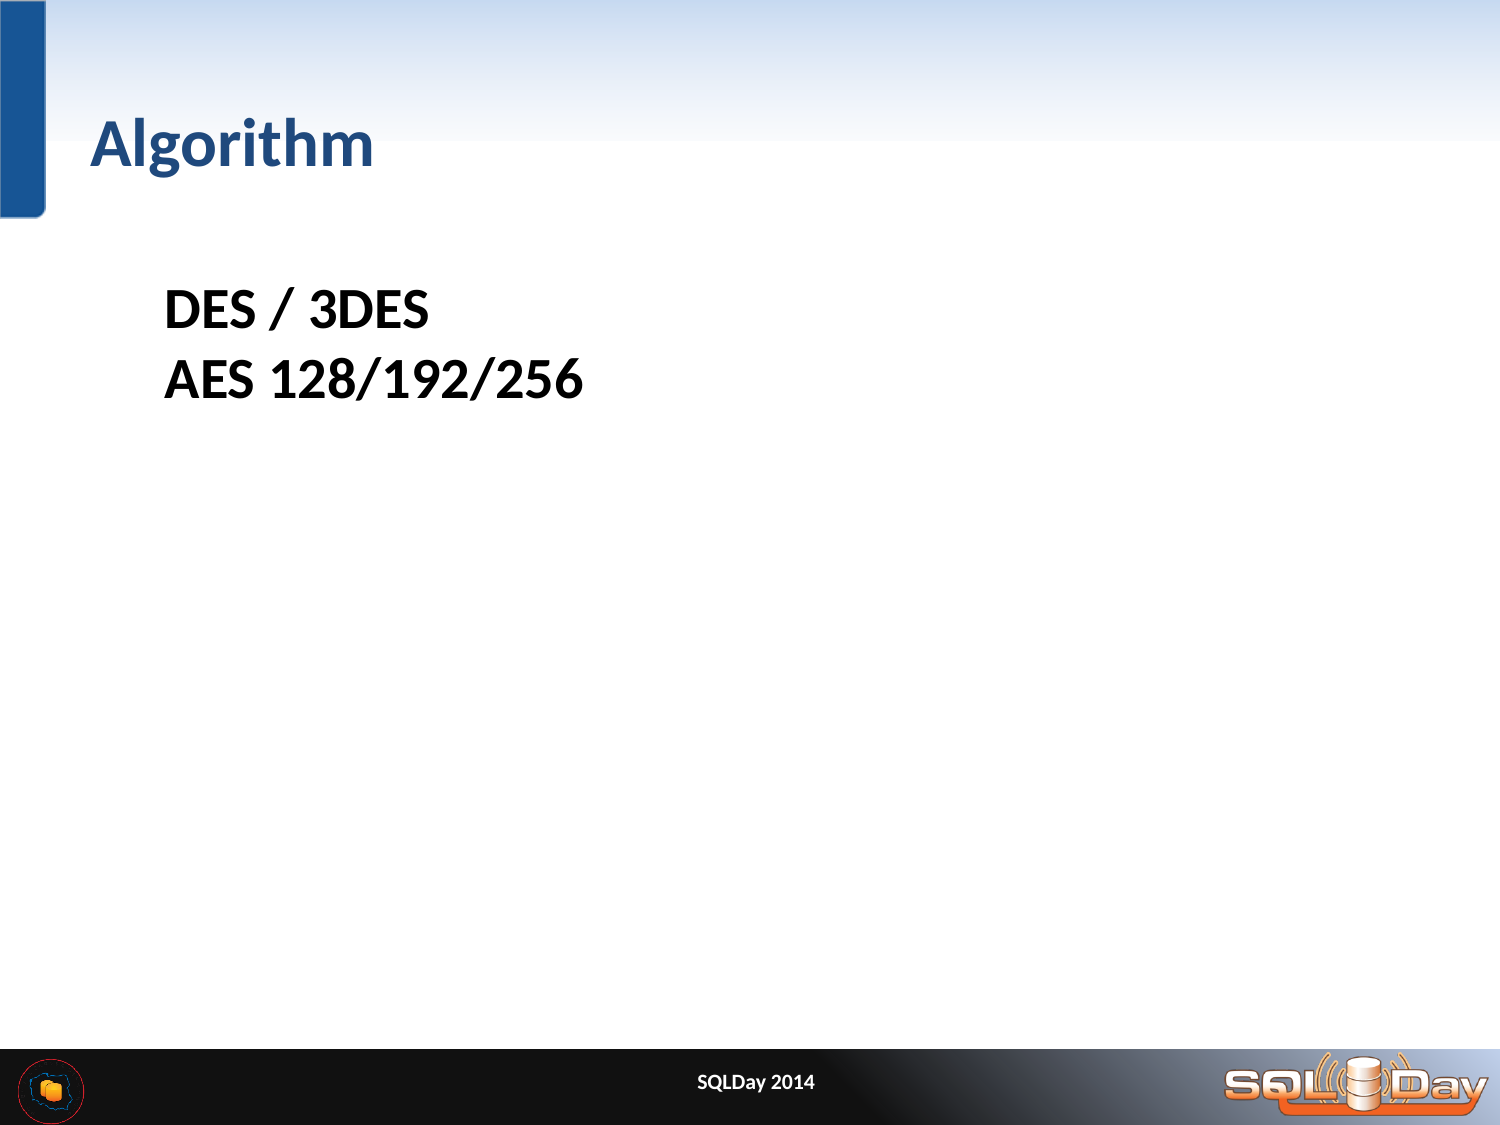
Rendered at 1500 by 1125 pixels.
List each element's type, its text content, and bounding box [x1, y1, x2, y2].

picture [0, 0, 46, 219]
text_box DES / 3DES AES 128/192/256 [150, 262, 950, 488]
title Algorithm [75, 45, 1425, 233]
footer SQLDay 2014 [425, 1050, 1088, 1113]
picture [1224, 1052, 1489, 1116]
picture [16, 1057, 85, 1125]
